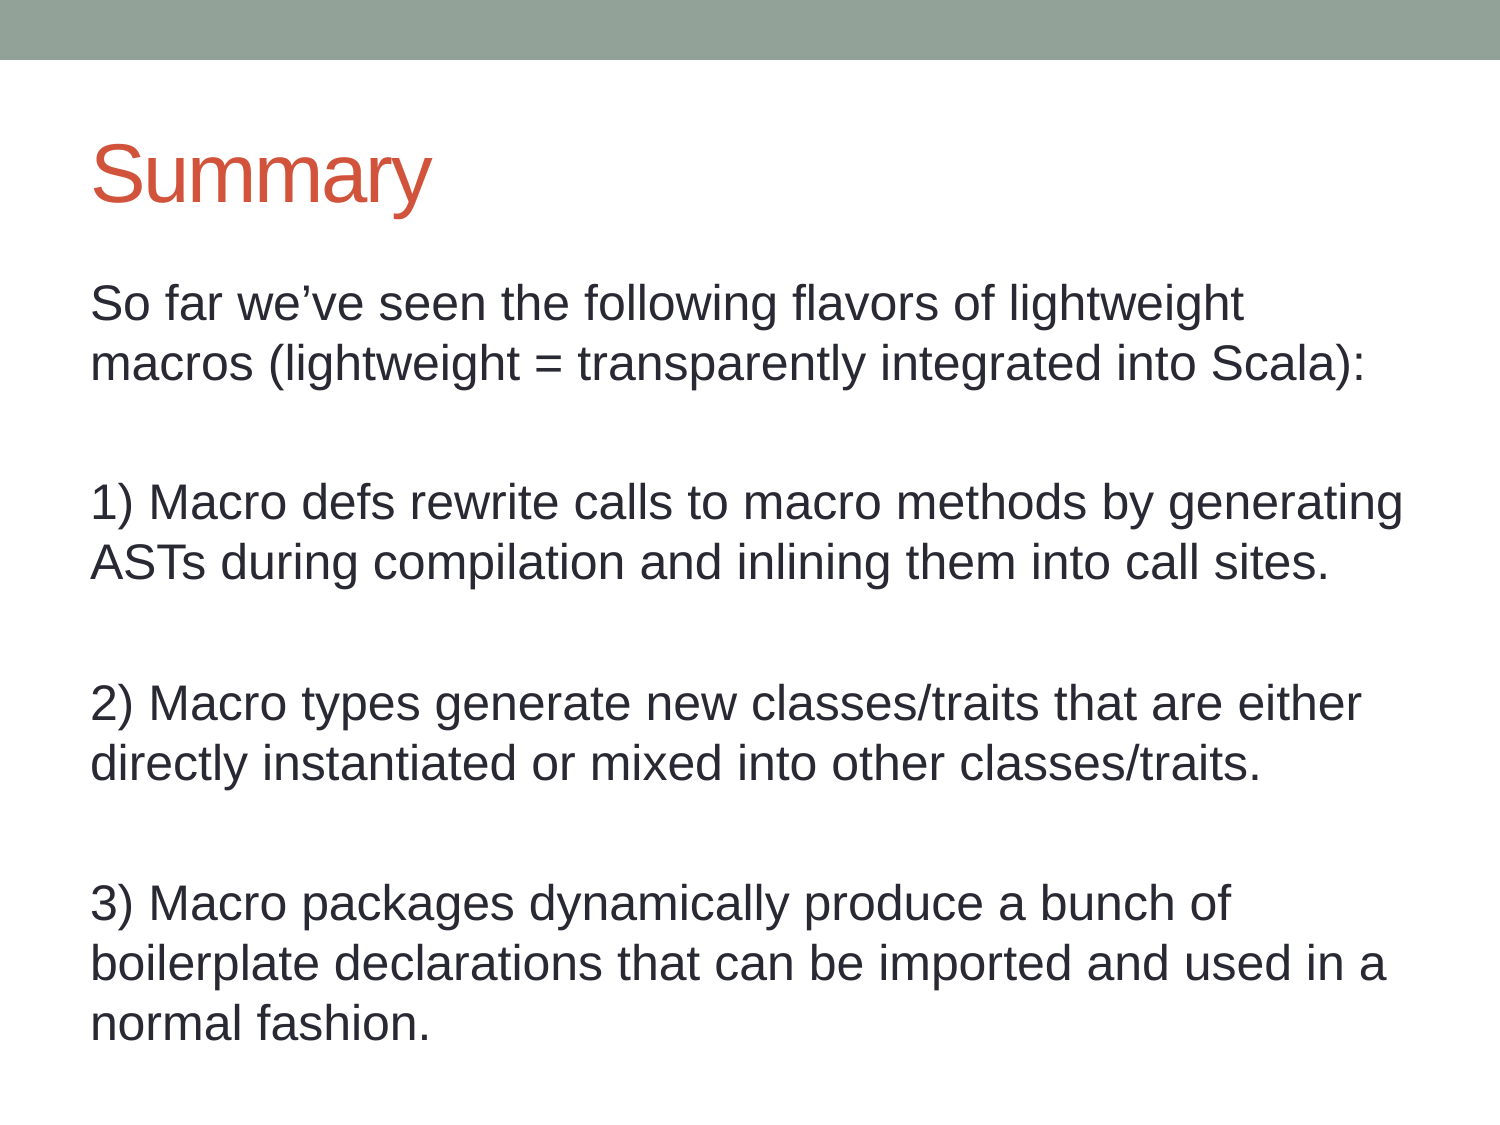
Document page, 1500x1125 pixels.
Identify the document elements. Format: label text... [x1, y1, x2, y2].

list So far we’ve seen the following flavors of lightweight macros (lightweight = transparently integrated into Scala): 1) Macro defs rewrite calls to macro methods by generating ASTs during compilation and inlining them into call sites. 2) Macro types generate new classes/traits that are either directly instantiated or mixed into other classes/traits. 3) Macro packages dynamically produce a bunch of boilerplate declarations that can be imported and used in a normal fashion. [75, 262, 1425, 1063]
title Summary [75, 87, 1425, 250]
